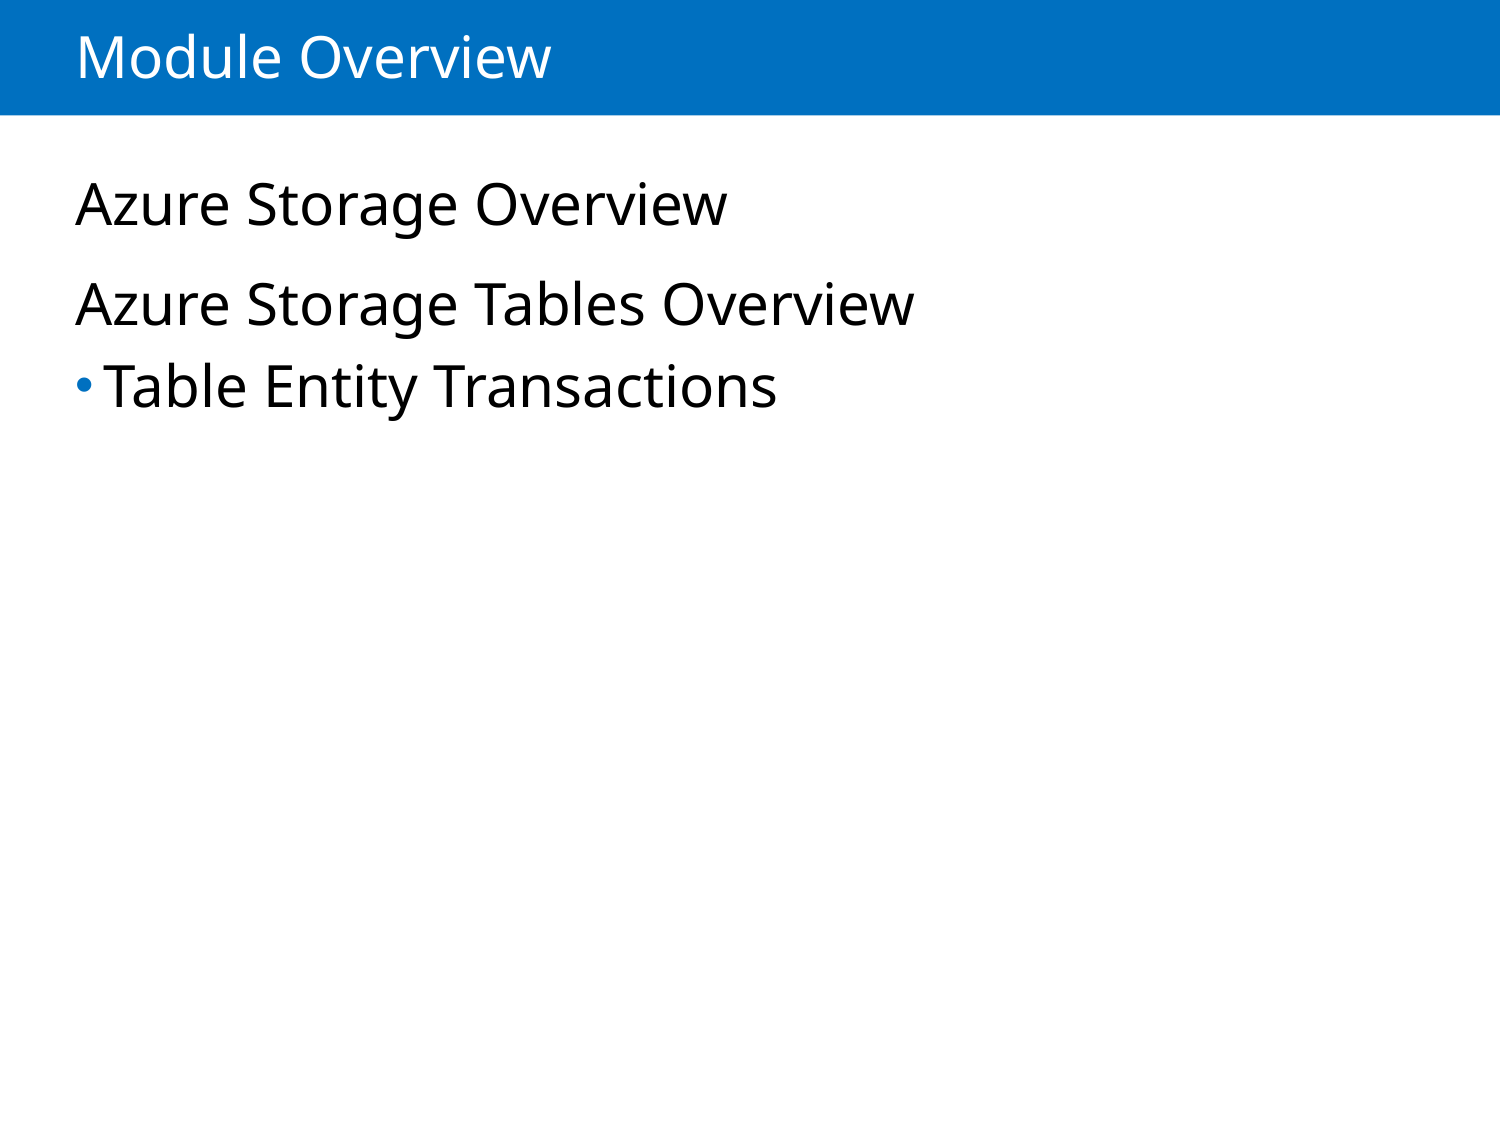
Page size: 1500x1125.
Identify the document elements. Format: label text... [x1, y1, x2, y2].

list Azure Storage Overview Azure Storage Tables Overview Table Entity Transactions [74, 167, 1408, 1013]
title Module Overview [75, 0, 1351, 122]
